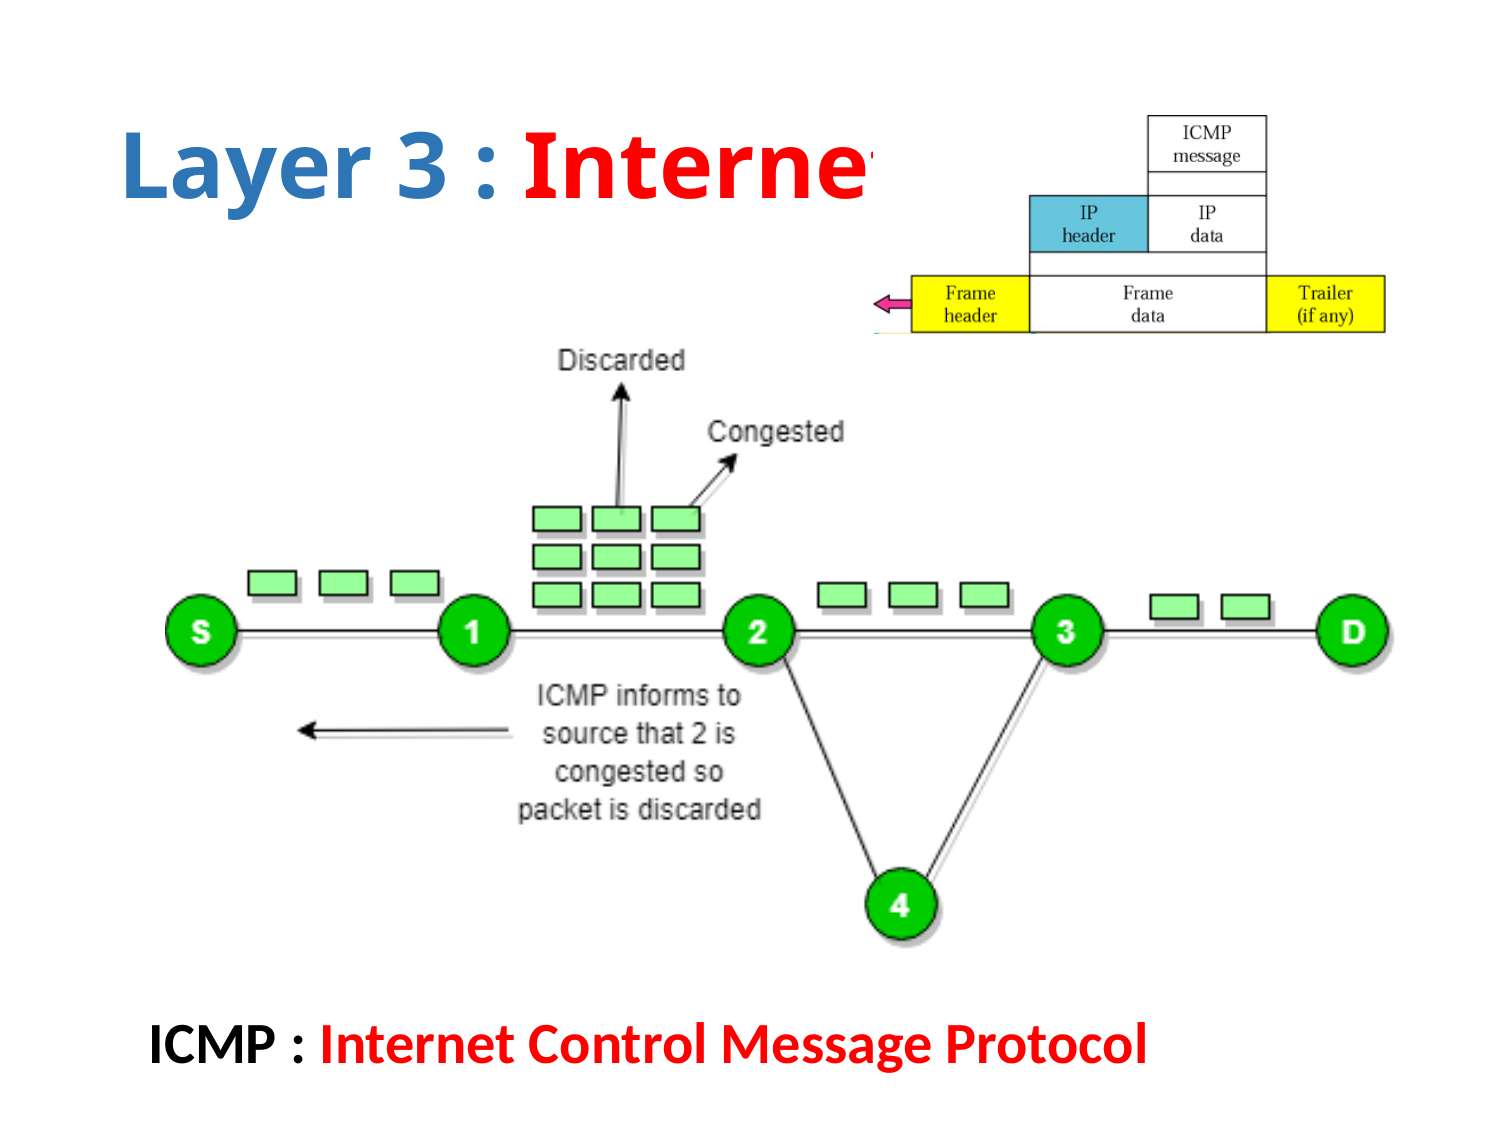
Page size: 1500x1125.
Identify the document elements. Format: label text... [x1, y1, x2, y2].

picture [165, 115, 1397, 951]
text_box ICMP : Internet Control Message Protocol [133, 1006, 1428, 1125]
title Layer 3 : Internet [103, 59, 1397, 278]
